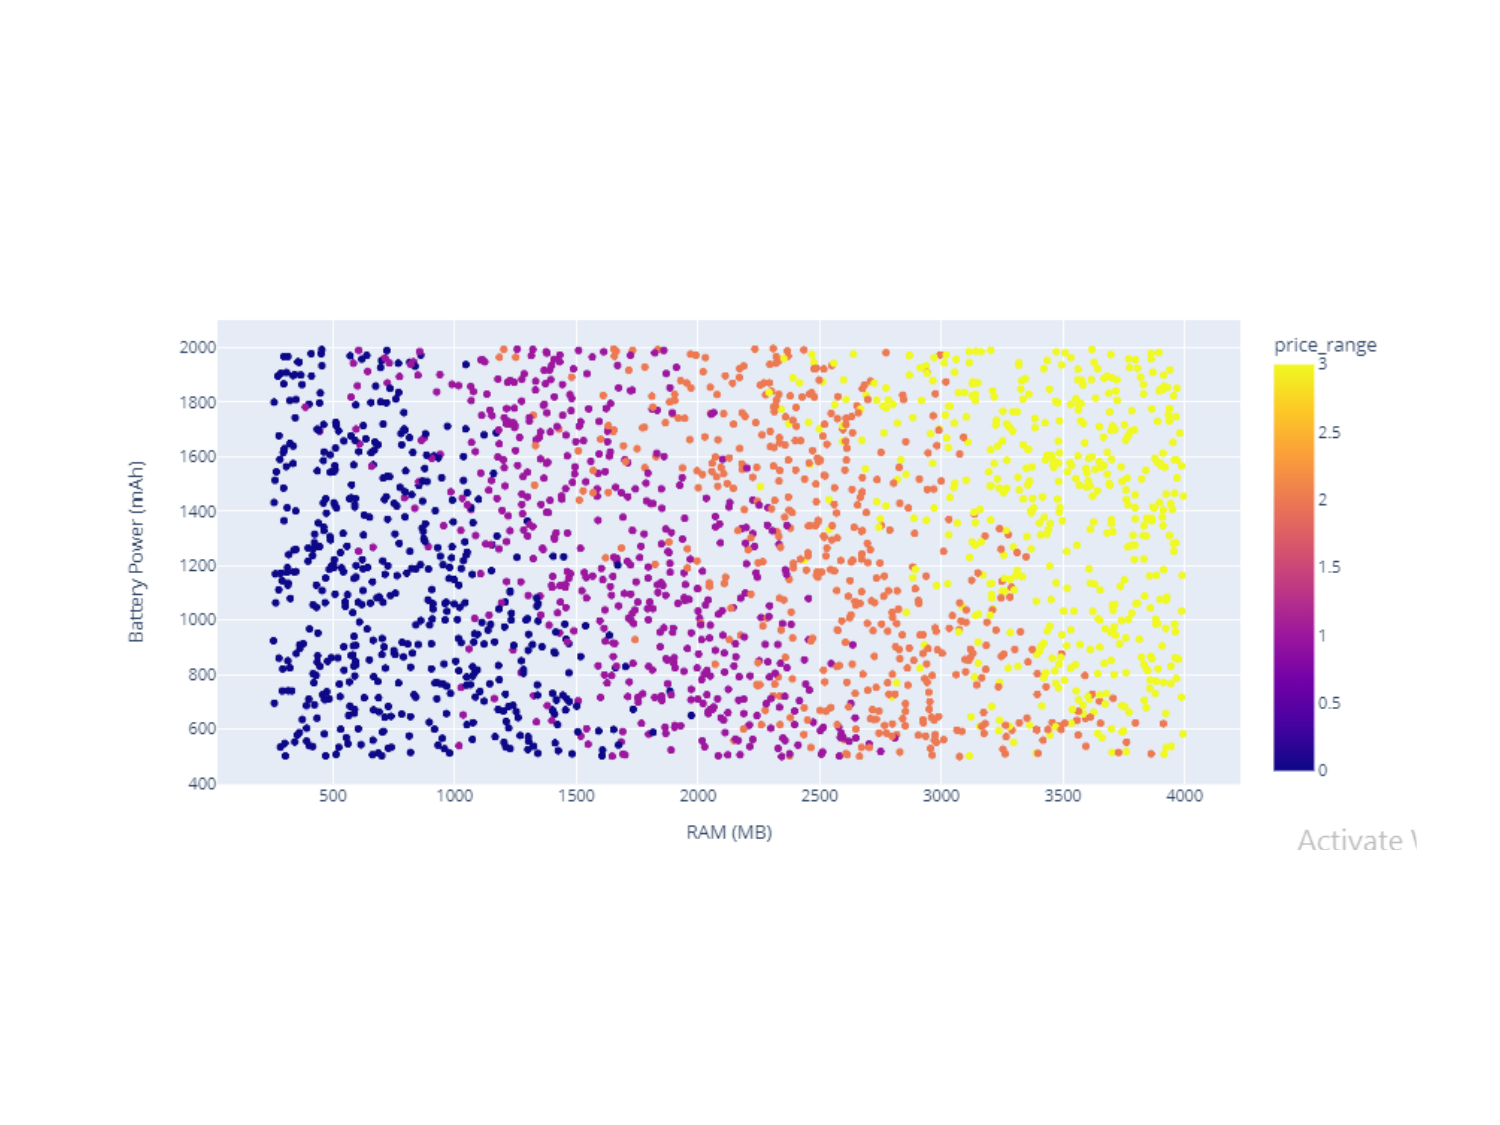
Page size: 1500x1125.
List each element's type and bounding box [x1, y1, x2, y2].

picture [99, 287, 1417, 851]
